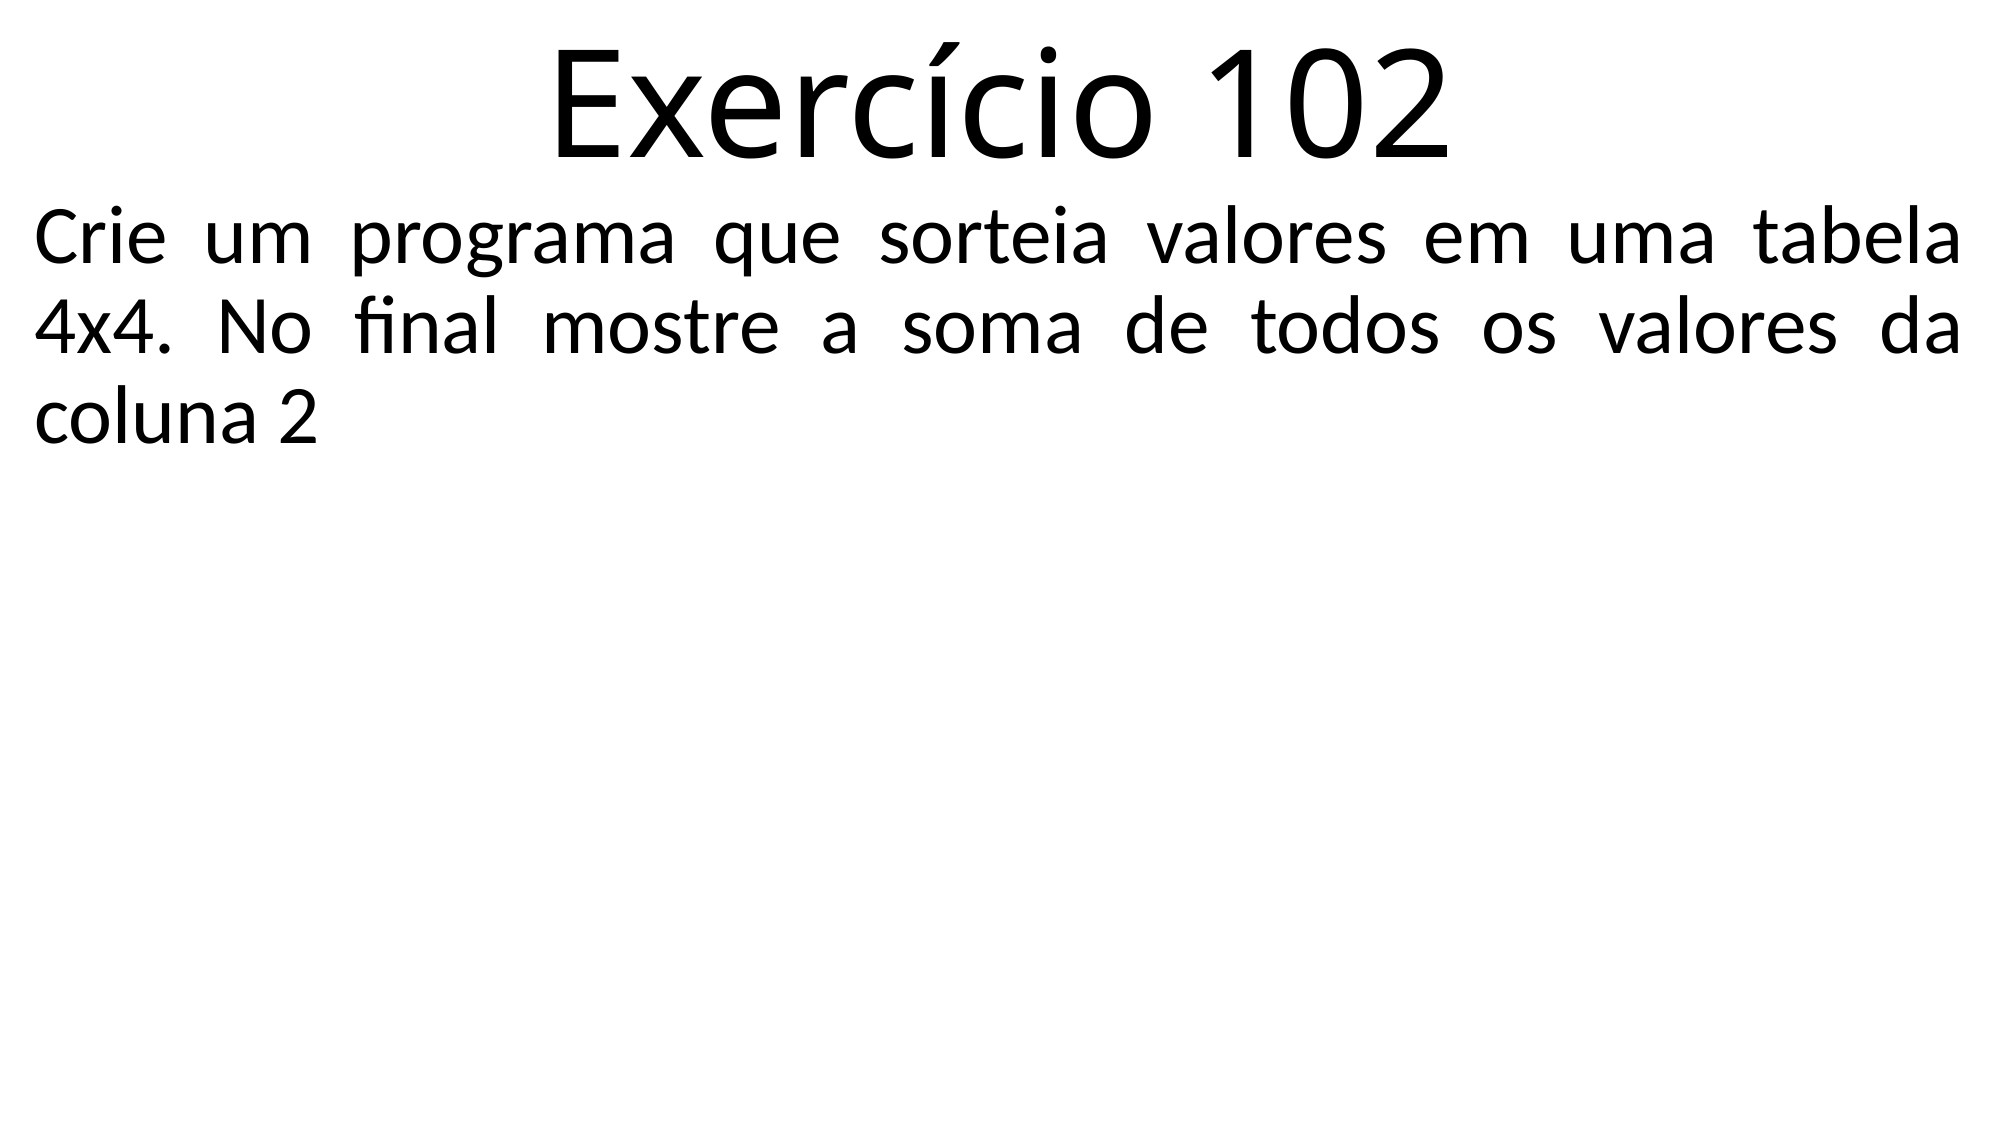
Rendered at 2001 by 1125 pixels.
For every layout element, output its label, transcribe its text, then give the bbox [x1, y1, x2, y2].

title Exercício 102 [137, 0, 1863, 184]
list Crie um programa que sorteia valores em uma tabela 4x4. No final mostre a soma de todos os valores da coluna 2 [19, 184, 1981, 1077]
